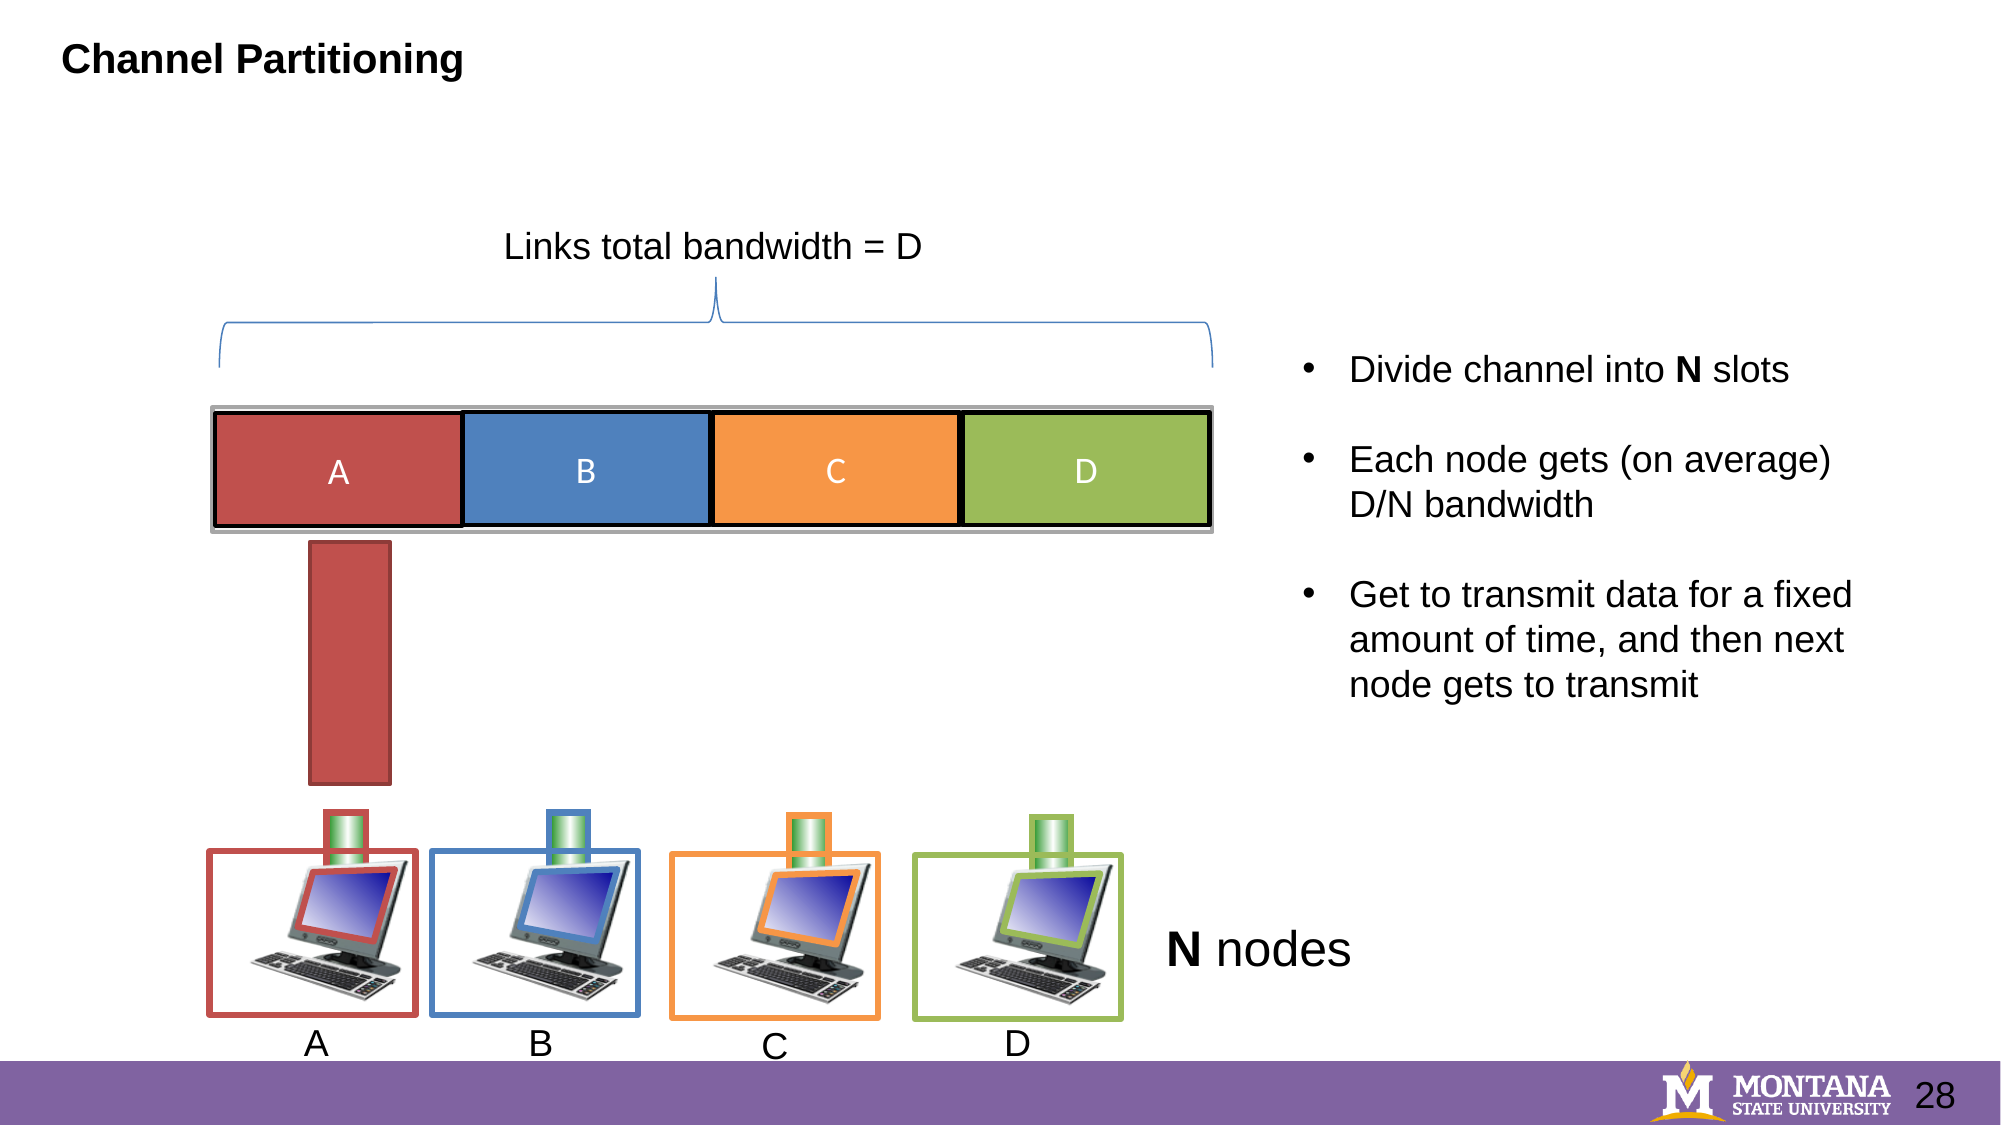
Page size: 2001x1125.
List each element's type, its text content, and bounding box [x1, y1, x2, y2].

text_box Divide channel into N slots Each node gets (on average) D/N bandwidth Get to transmit data for a fixed amount of time, and then next node gets to transmit [1287, 338, 1913, 713]
text_box Links total bandwidth = D [488, 214, 938, 275]
text_box N nodes [1151, 909, 1382, 985]
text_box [434, 812, 636, 1012]
text_box C [710, 410, 960, 527]
text_box [210, 405, 1214, 534]
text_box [917, 816, 1118, 1017]
text_box D [989, 1011, 1994, 1072]
title Channel Partitioning [24, 16, 948, 220]
picture [1650, 1072, 1887, 1122]
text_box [212, 812, 413, 1012]
text_box [308, 540, 392, 786]
text_box B [513, 1020, 569, 1072]
slide_number 28 [1887, 1072, 1994, 1125]
text_box [218, 276, 1214, 368]
text_box A [289, 1020, 344, 1072]
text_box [674, 815, 876, 1015]
text_box D [960, 410, 1212, 527]
text_box B [460, 410, 710, 527]
text_box A [213, 411, 464, 528]
text_box C [746, 1024, 804, 1075]
